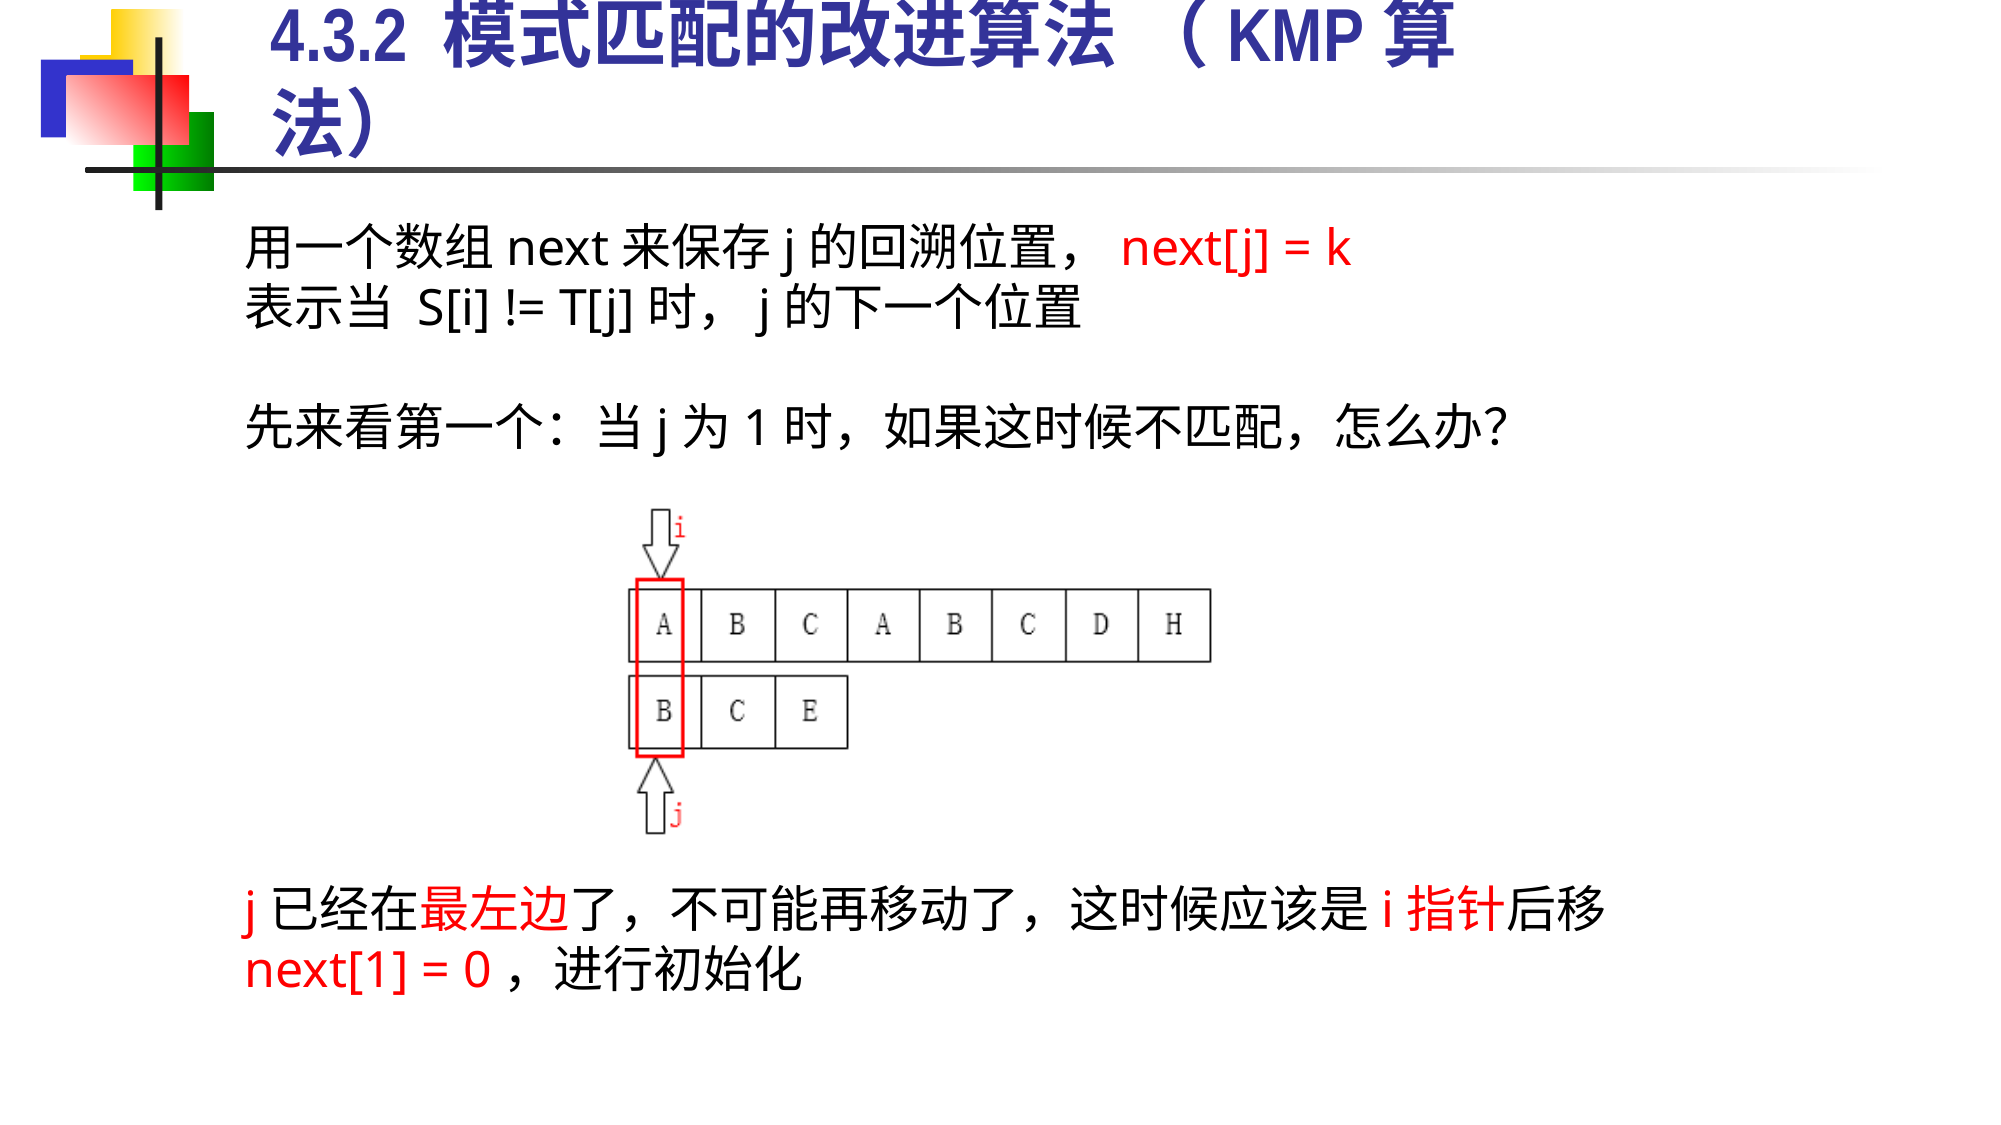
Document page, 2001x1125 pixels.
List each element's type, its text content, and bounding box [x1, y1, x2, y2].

picture [610, 504, 1225, 838]
text_box j已经在最左边了，不可能再移动了，这时候应该是i指针后移next[1] = 0，进行初始化 [229, 869, 1714, 1005]
title 4.3.2 模式匹配的改进算法 （KMP算法） [255, 36, 1589, 174]
text_box 用一个数组next来保存j的回溯位置，next[j] = k 表示当 S[i] != T[j]时，j的下一个位置 先来看第一个：当j为1时，如果这时候不匹配，怎么办？ [229, 208, 1588, 463]
